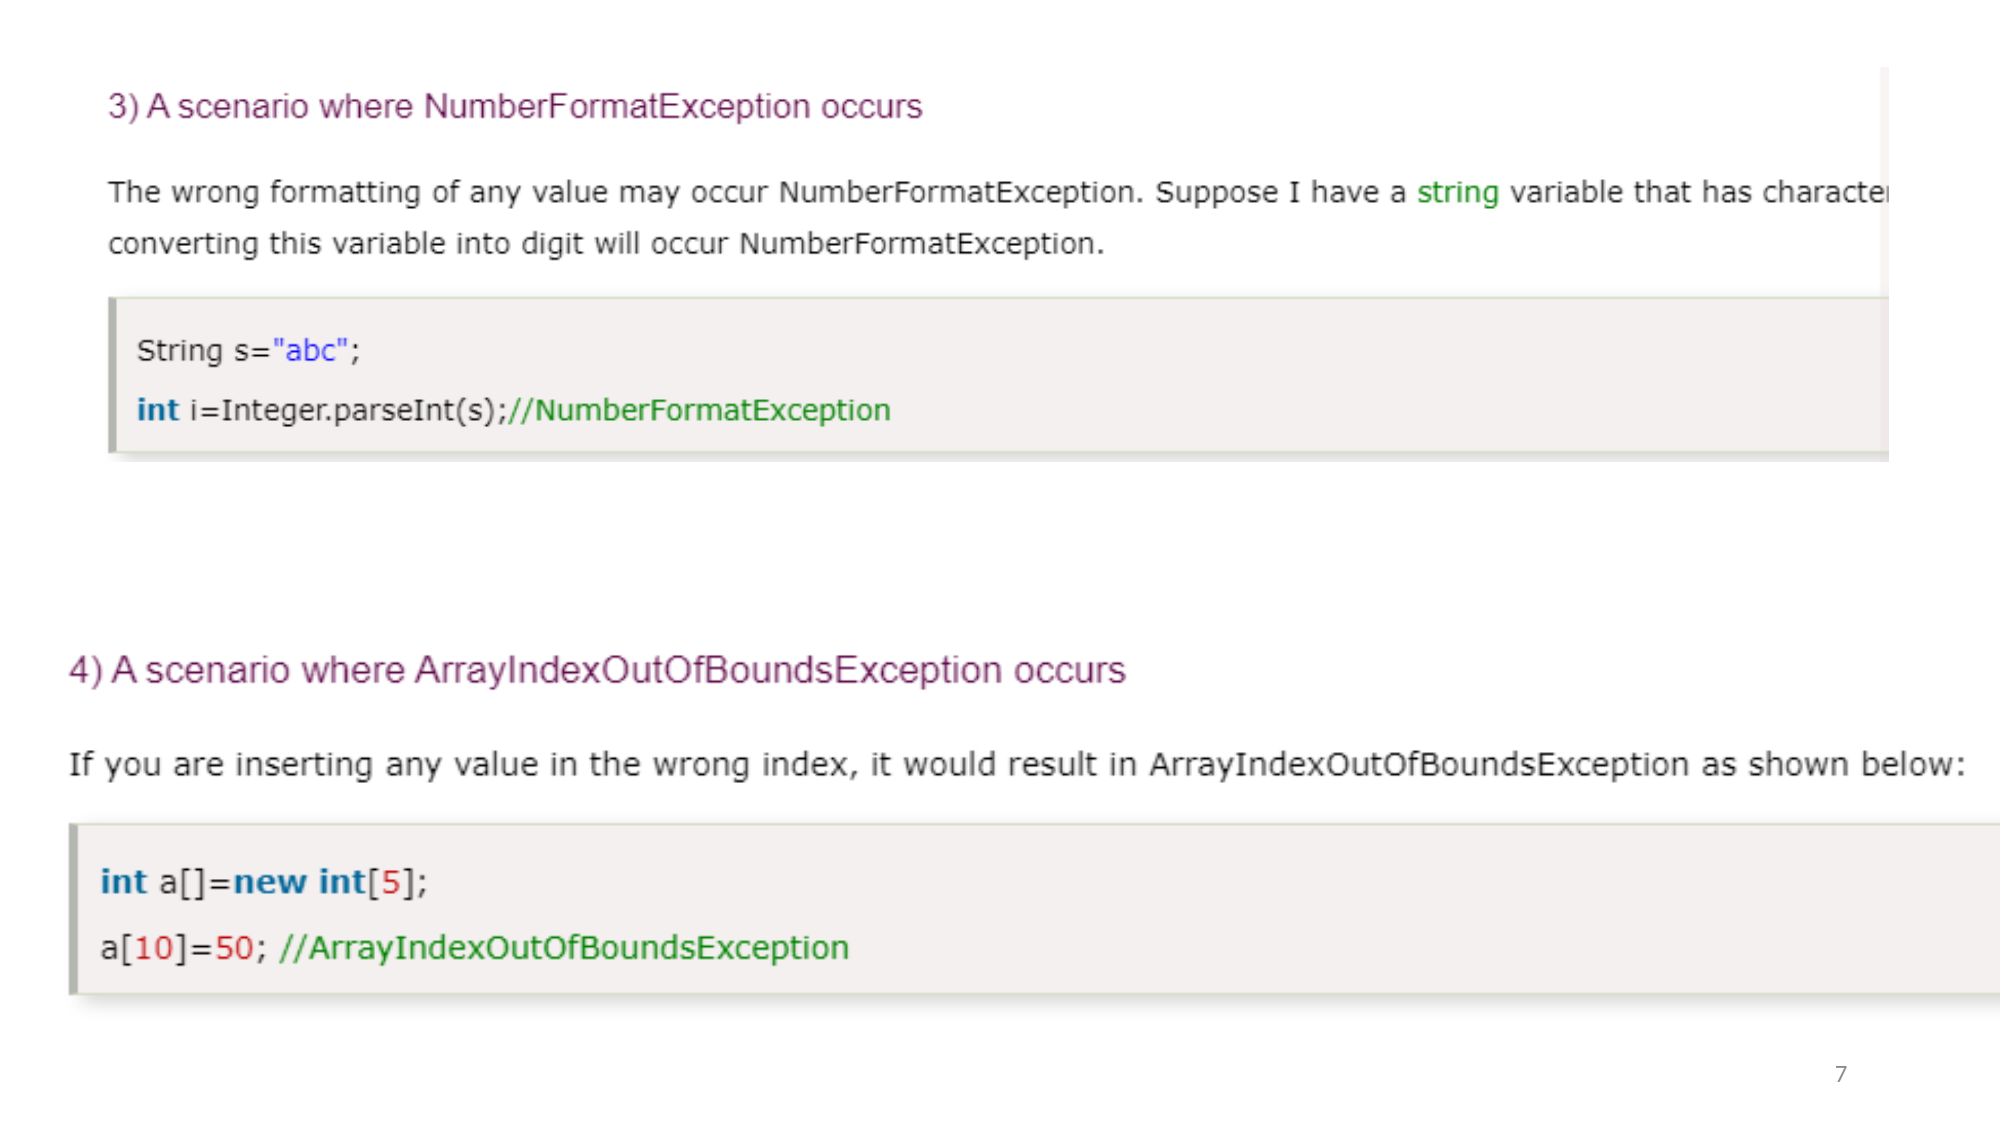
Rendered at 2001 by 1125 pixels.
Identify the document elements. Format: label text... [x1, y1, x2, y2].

slide_number 7 [1412, 1042, 1863, 1103]
picture [31, 629, 2000, 1033]
picture [76, 67, 1889, 462]
